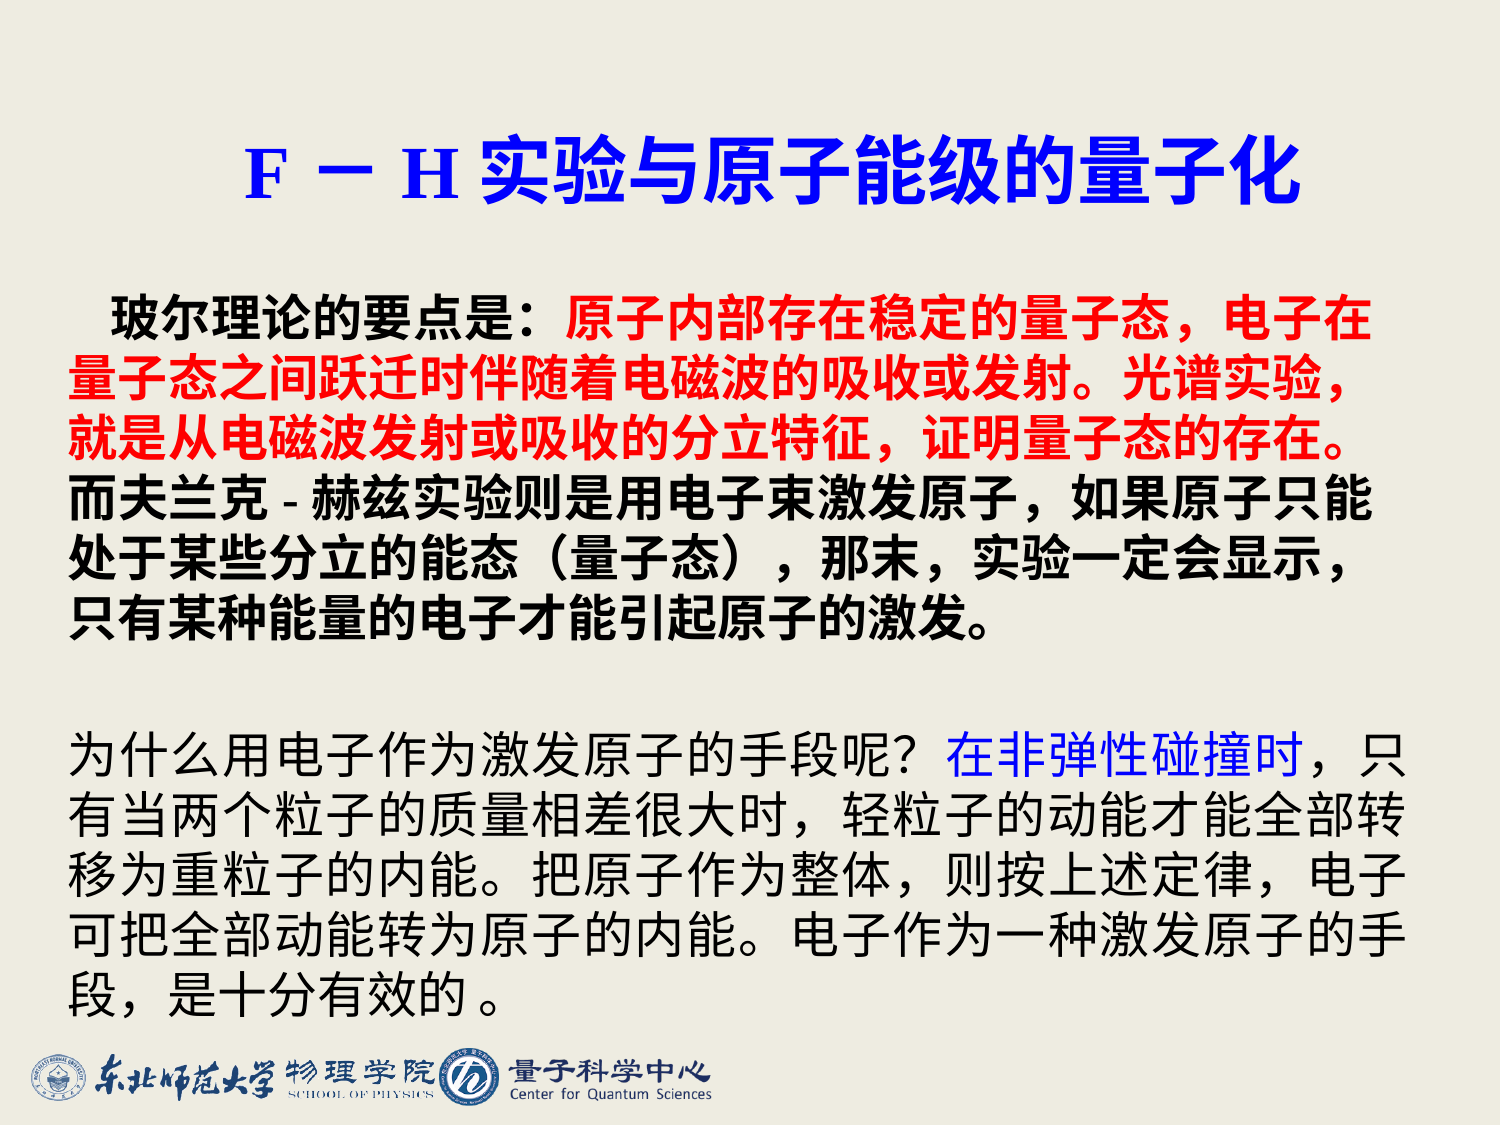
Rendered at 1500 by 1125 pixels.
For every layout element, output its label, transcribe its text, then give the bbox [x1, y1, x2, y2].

picture [20, 1046, 719, 1108]
text_box 为什么用电子作为激发原子的手段呢？在非弹性碰撞时，只有当两个粒子的质量相差很大时，轻粒子的动能才能全部转移为重粒子的内能。把原子作为整体，则按上述定律，电子可把全部动能转为原子的内能。电子作为一种激发原子的手段，是十分有效的 。 [53, 715, 1423, 1031]
title F－H实验与原子能级的量子化 [229, 88, 1500, 249]
text_box 玻尔理论的要点是：原子内部存在稳定的量子态，电子在量子态之间跃迁时伴随着电磁波的吸收或发射。光谱实验，就是从电磁波发射或吸收的分立特征，证明量子态的存在。而夫兰克-赫兹实验则是用电子束激发原子，如果原子只能处于某些分立的能态（量子态），那末，实验一定会显示，只有某种能量的电子才能引起原子的激发。 [53, 278, 1388, 654]
